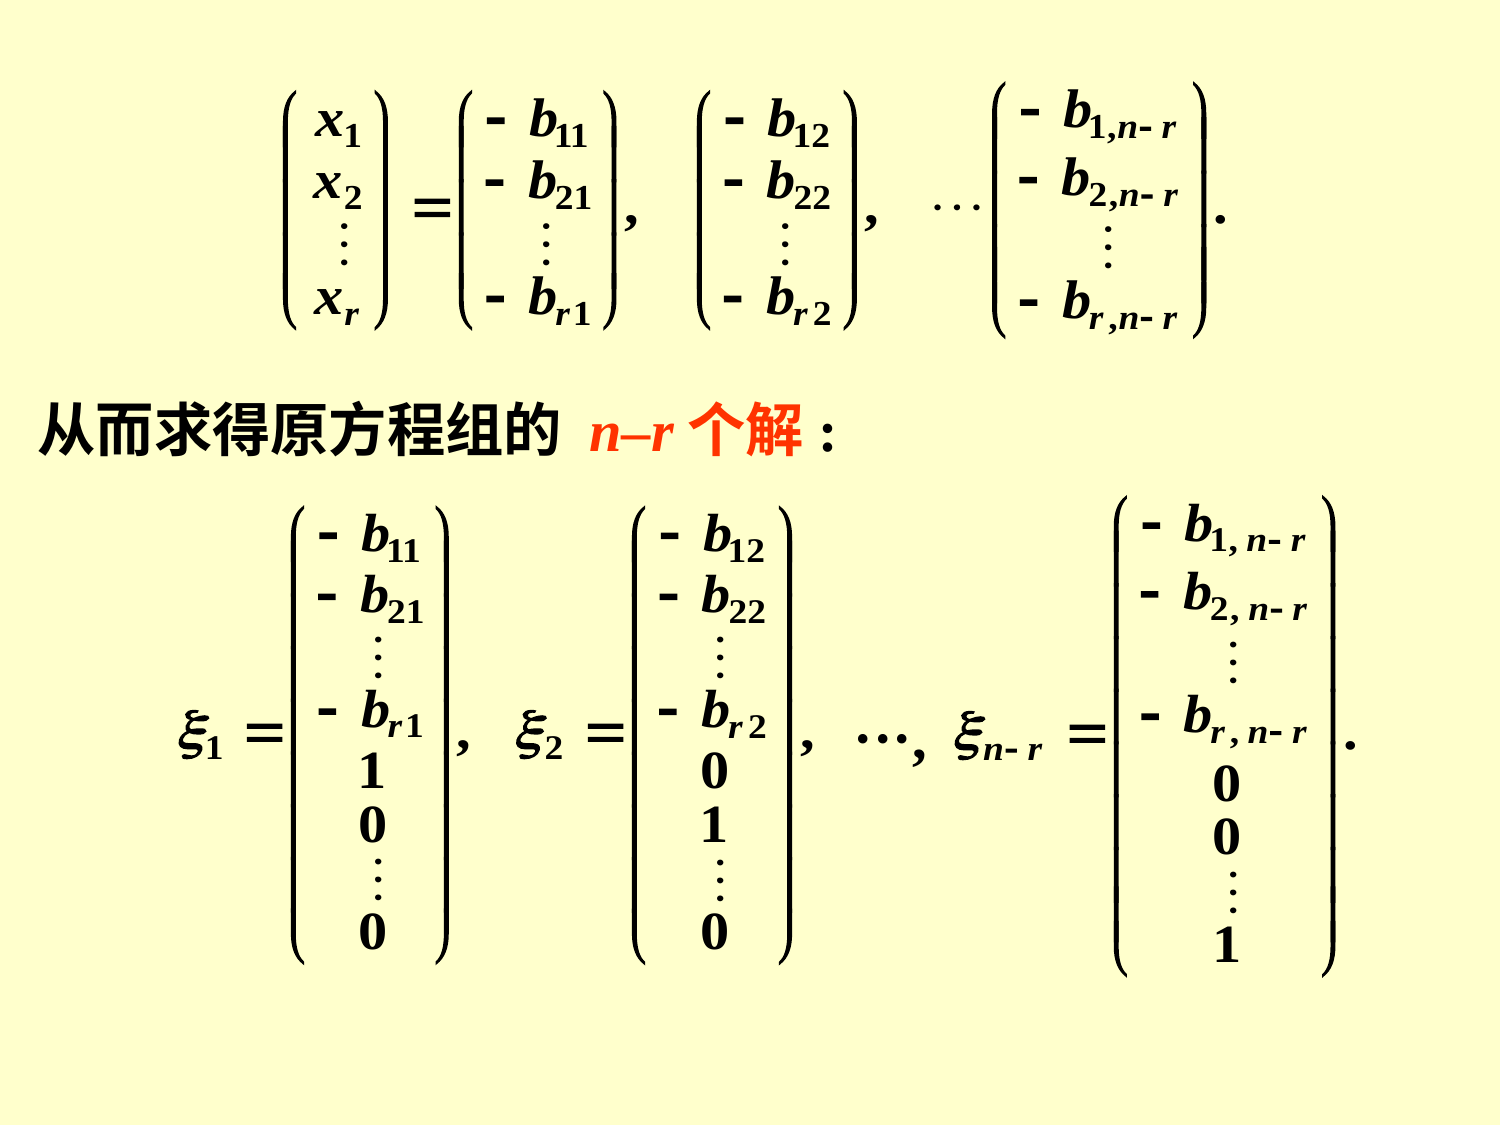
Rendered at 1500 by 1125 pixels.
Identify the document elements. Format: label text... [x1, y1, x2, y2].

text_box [277, 77, 1230, 343]
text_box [176, 503, 475, 968]
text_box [952, 492, 1359, 981]
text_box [513, 503, 819, 968]
text_box 从而求得原方程组的 n–r个解: [22, 385, 853, 471]
text_box ···, [839, 692, 942, 778]
